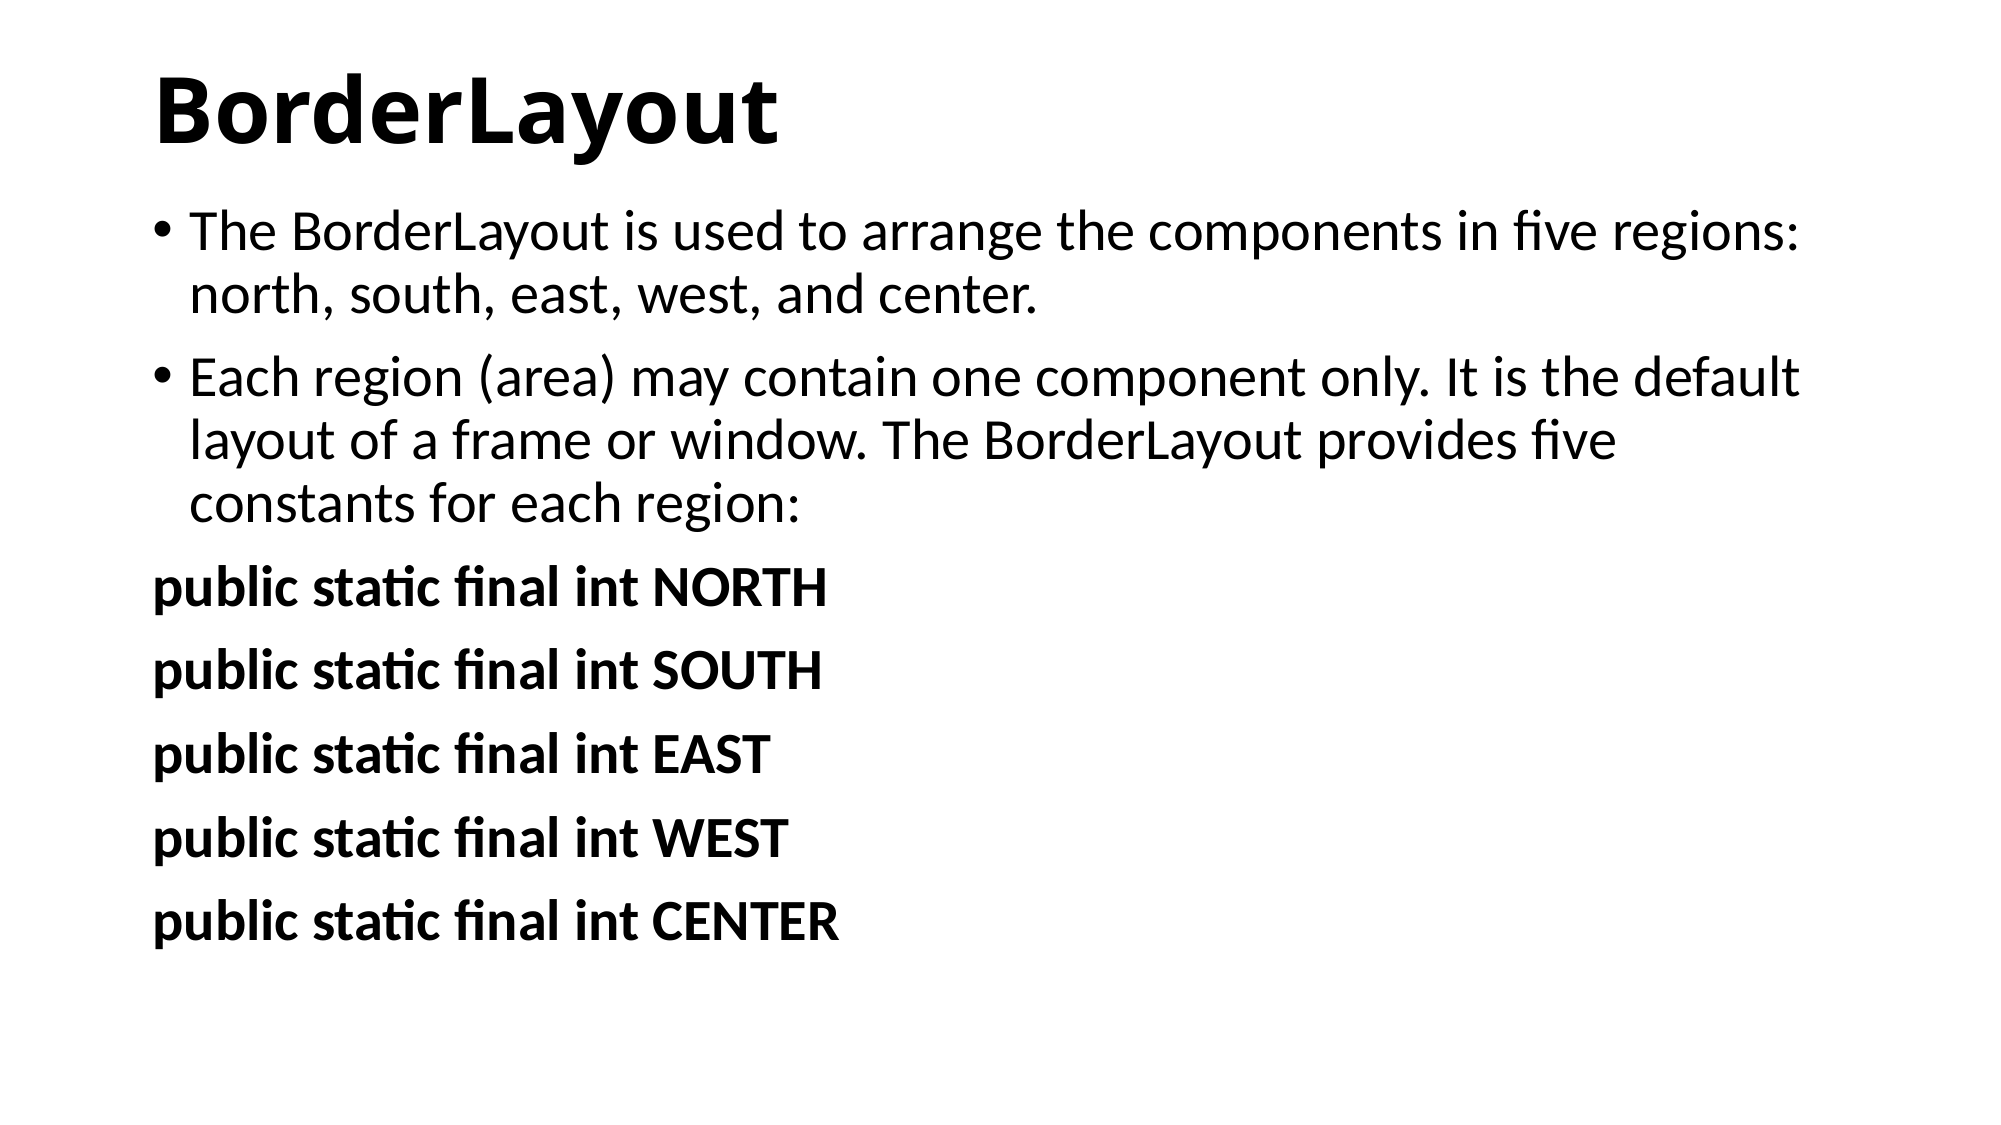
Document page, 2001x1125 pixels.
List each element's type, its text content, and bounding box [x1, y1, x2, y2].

title BorderLayout [137, 35, 1863, 192]
list The BorderLayout is used to arrange the components in five regions: north, south, east, west, and center. Each region (area) may contain one component only. It is the default layout of a frame or window. The BorderLayout provides five constants for each region: public static final int NORTH public static final int SOUTH public static final int EAST public static final int WEST public static final int CENTER [137, 192, 1863, 1014]
